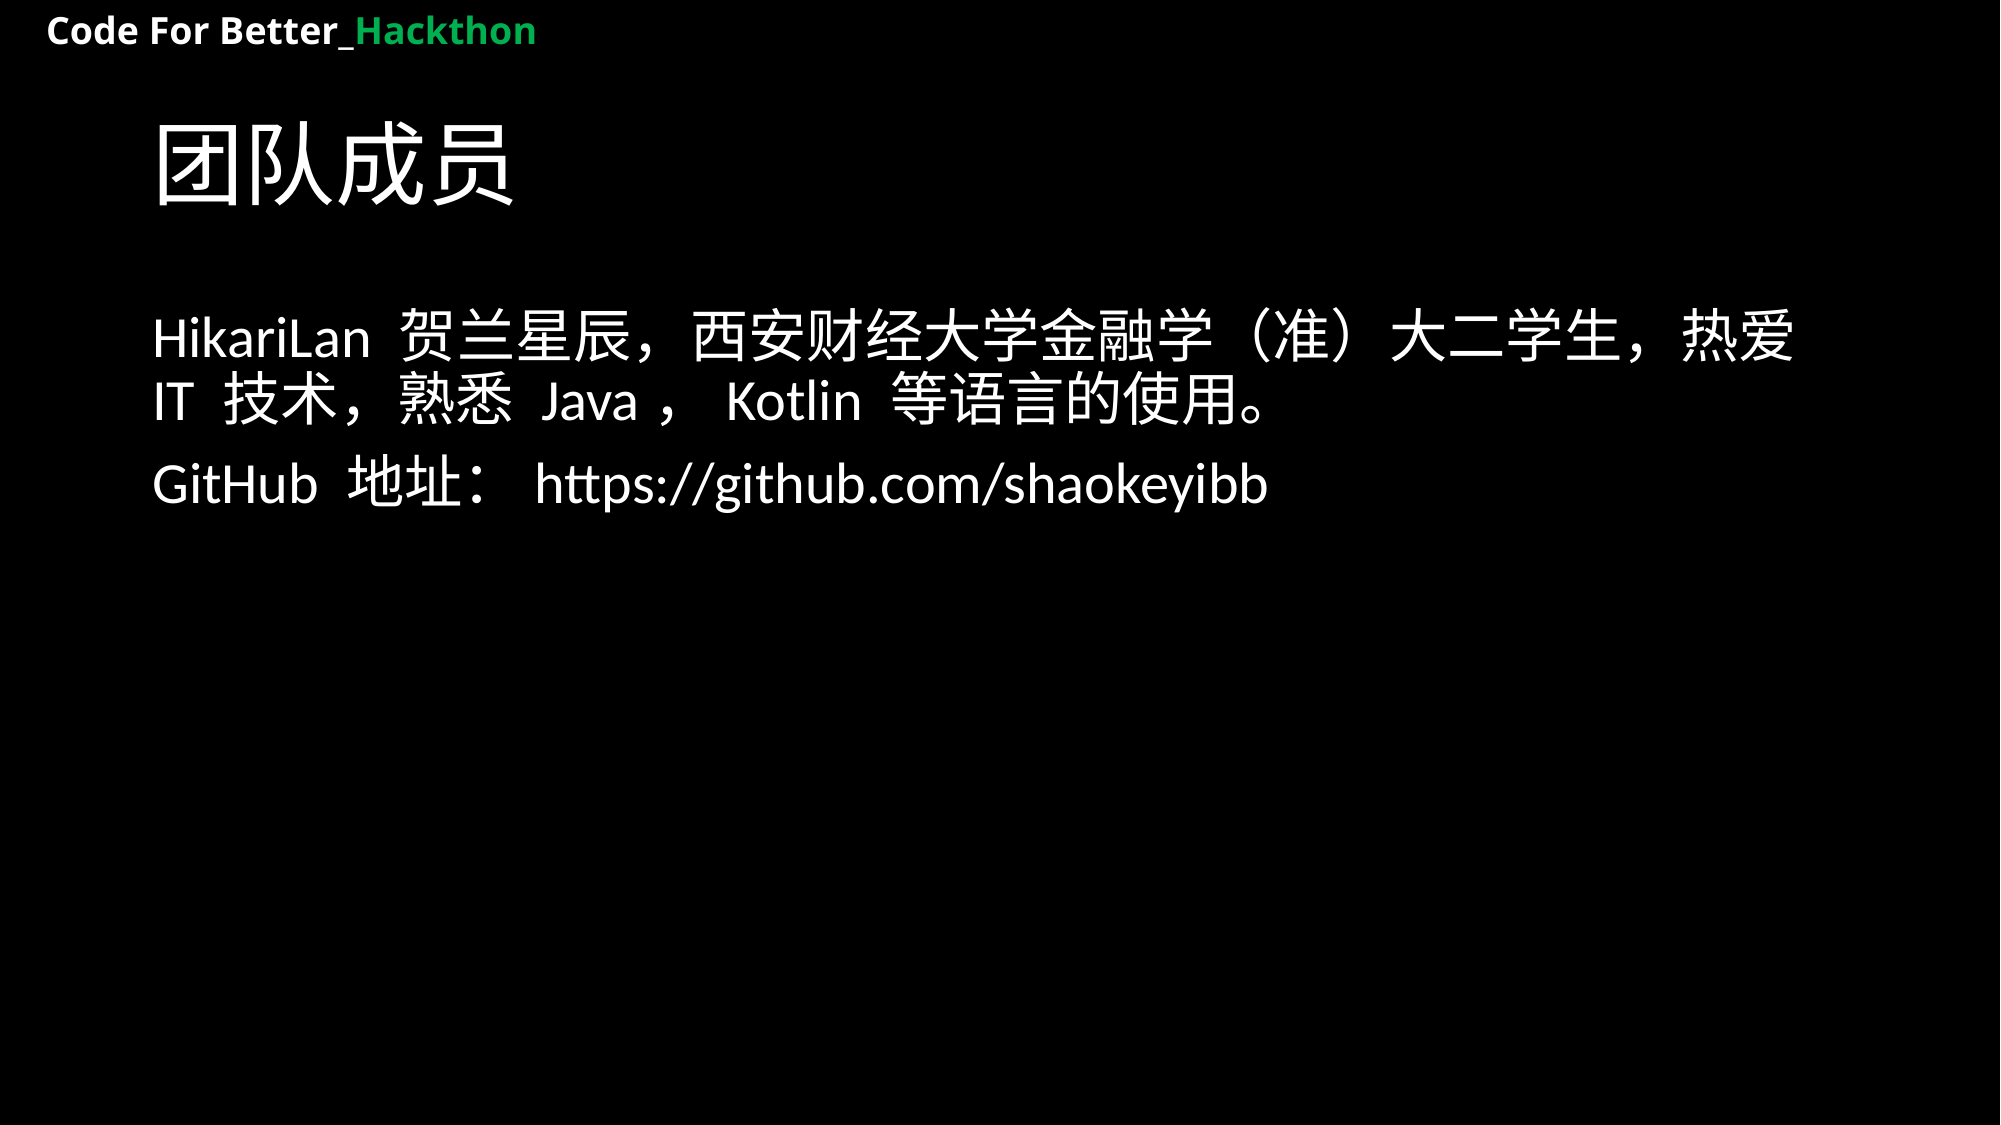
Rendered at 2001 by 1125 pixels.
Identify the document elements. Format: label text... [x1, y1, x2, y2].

text_box Code For Better_Hackthon [0, 0, 584, 60]
title 团队成员 [137, 59, 1863, 278]
list HikariLan 贺兰星辰，西安财经大学金融学（准）大二学生，热爱 IT 技术，熟悉 Java，Kotlin 等语言的使用。 GitHub 地址：https://github.com/shaokeyibb [137, 299, 1863, 1014]
